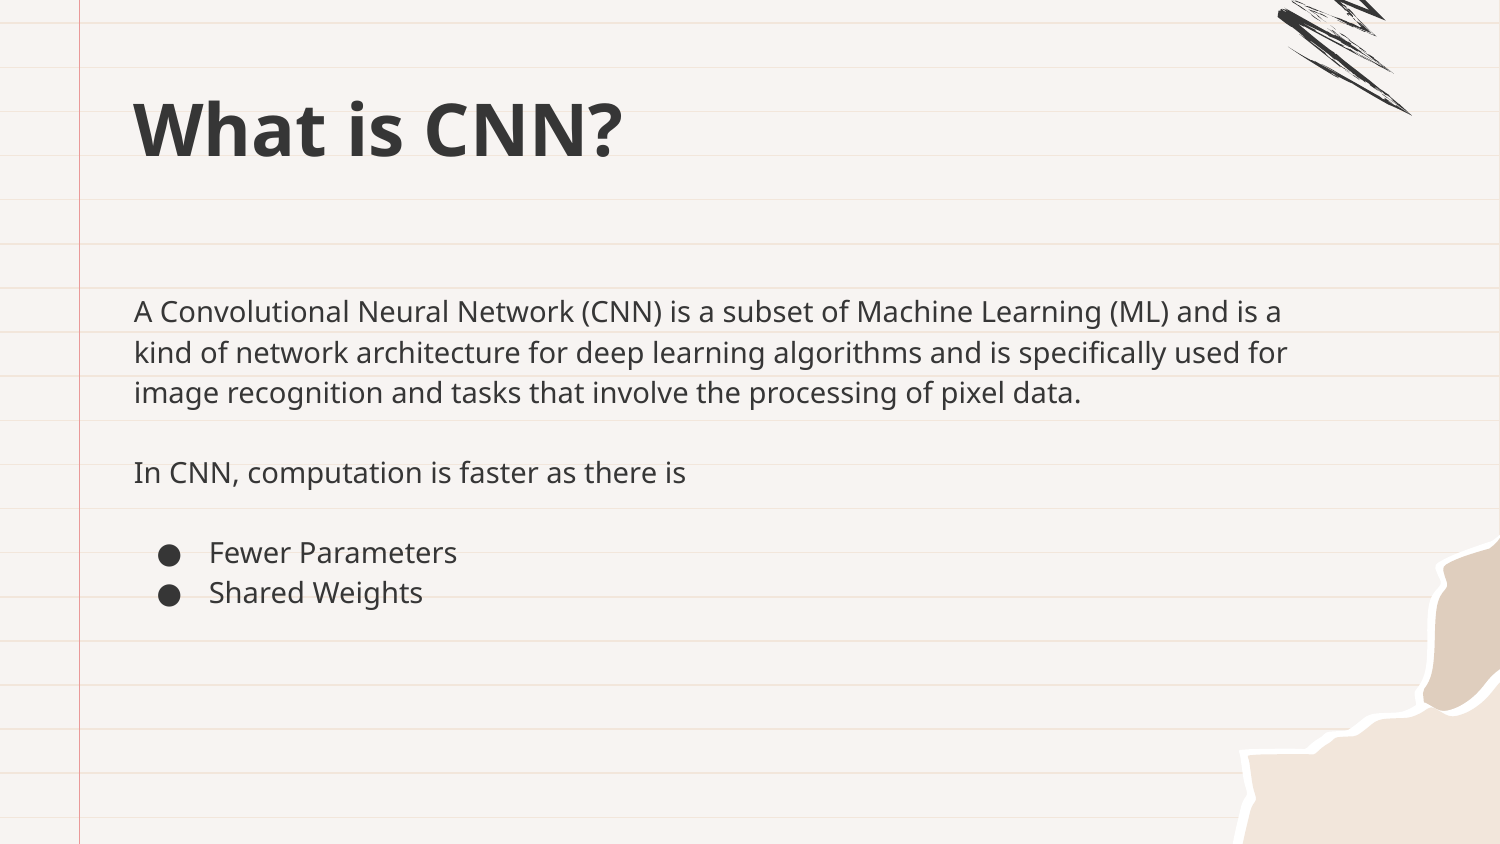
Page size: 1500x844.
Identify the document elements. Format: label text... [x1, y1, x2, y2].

subtitle A Convolutional Neural Network (CNN) is a subset of Machine Learning (ML) and is a kind of network architecture for deep learning algorithms and is specifically used for image recognition and tasks that involve the processing of pixel data. In CNN, computation is faster as there is Fewer Parameters Shared Weights [118, 273, 1357, 792]
title What is CNN? [118, 68, 1382, 163]
